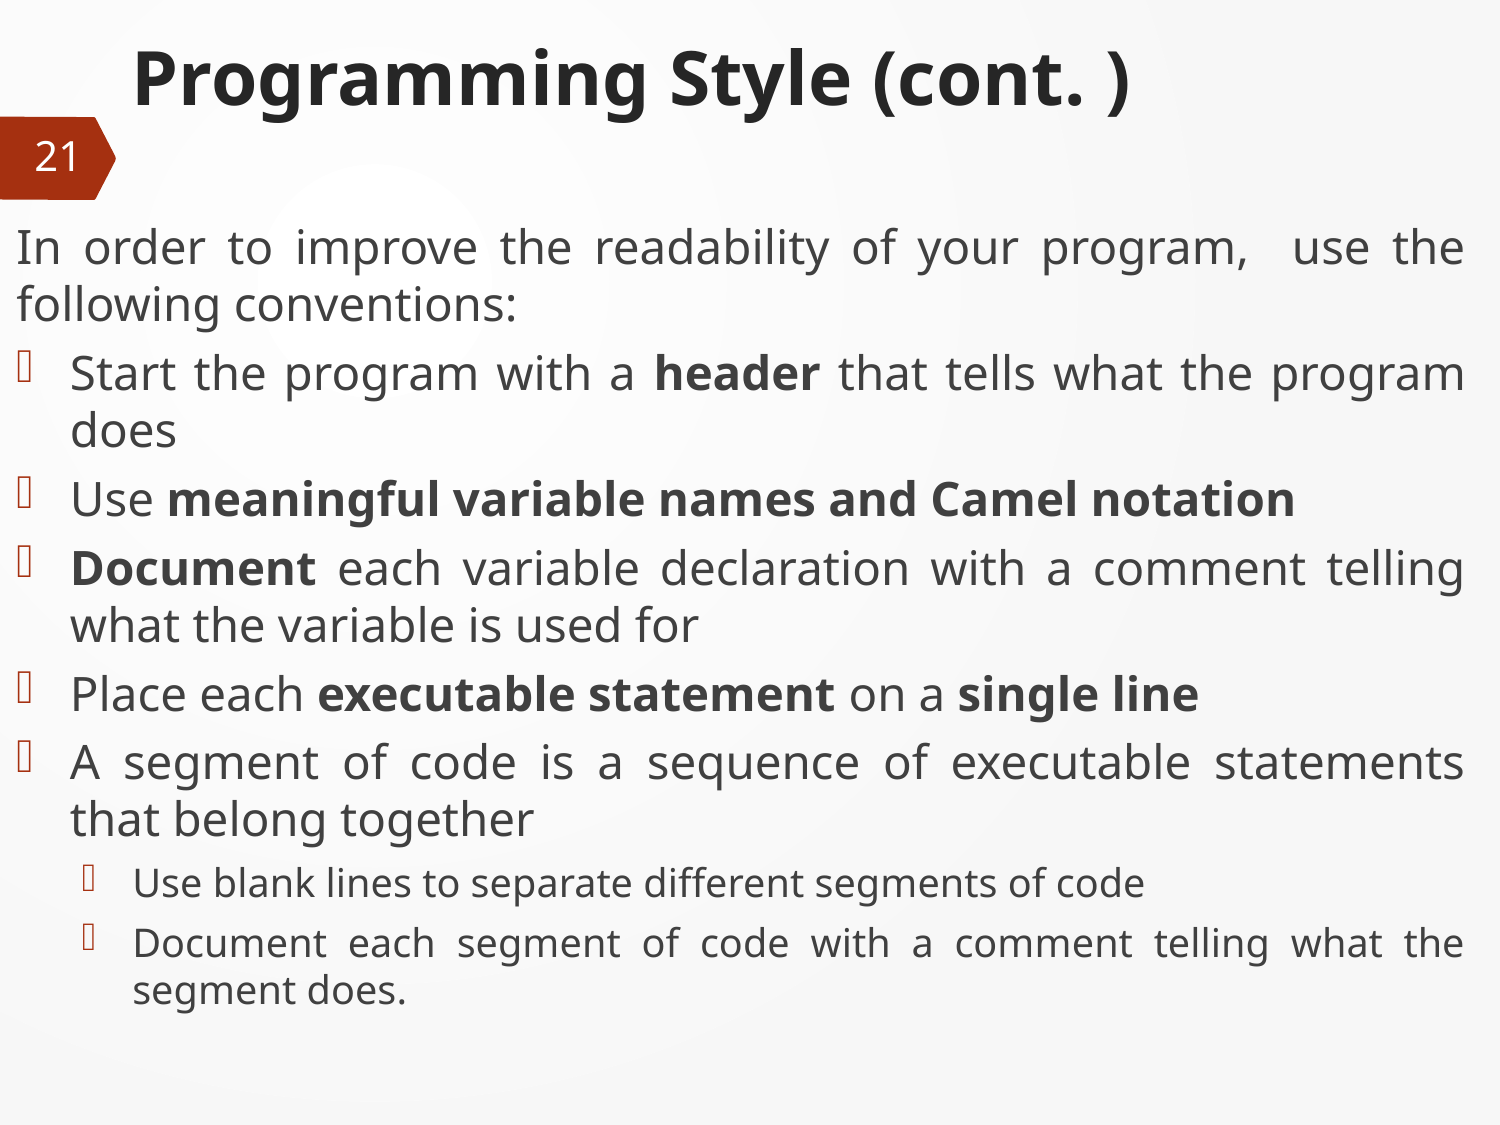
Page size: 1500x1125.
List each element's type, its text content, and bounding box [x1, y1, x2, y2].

list In order to improve the readability of your program, use the following conventions: Start the program with a header that tells what the program does Use meaningful variable names and Camel notation Document each variable declaration with a comment telling what the variable is used for Place each executable statement on a single line A segment of code is a sequence of executable statements that belong together Use blank lines to separate different segments of code Document each segment of code with a comment telling what the segment does. [1, 210, 1483, 1029]
title Programming Style (cont. ) [116, 23, 1483, 158]
slide_number 21 [1, 128, 98, 189]
